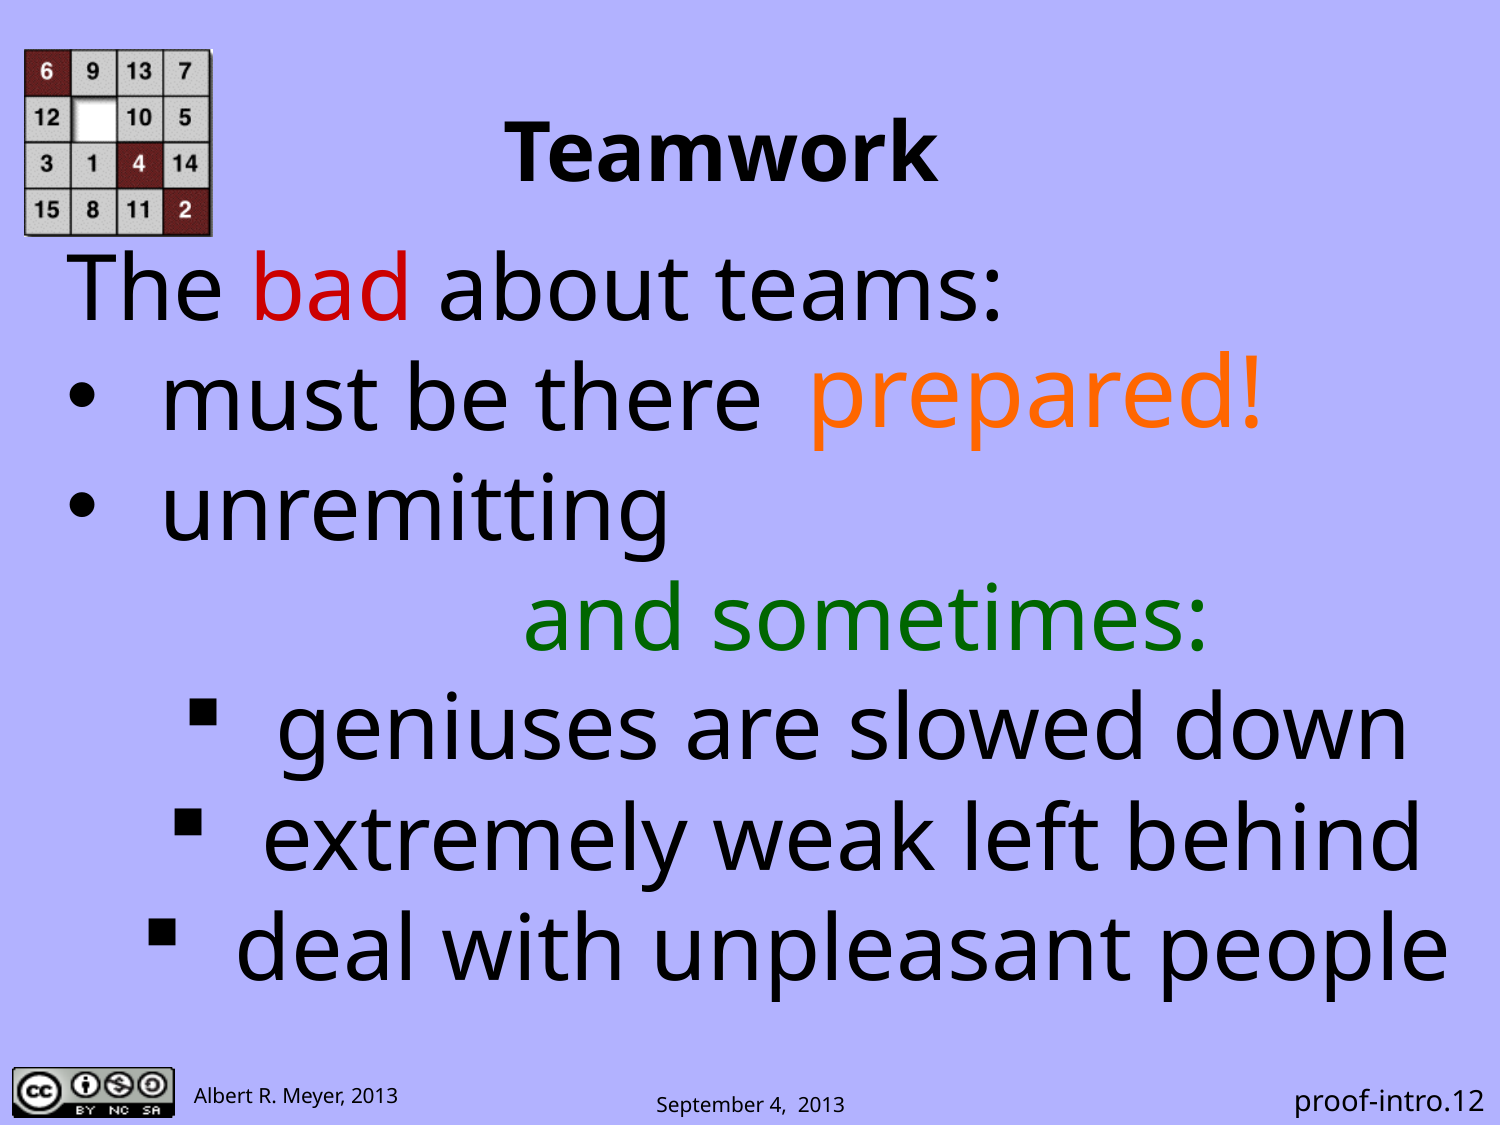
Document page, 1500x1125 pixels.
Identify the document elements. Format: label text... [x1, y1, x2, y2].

slide_number proof-intro.12 [1275, 1074, 1500, 1125]
text_box The bad about teams: must be there unremitting and sometimes: geniuses are slowed down extremely weak left behind deal with unpleasant people [51, 221, 1468, 1006]
text_box prepared! [791, 319, 1280, 455]
picture [24, 49, 213, 237]
picture [12, 1067, 175, 1118]
title Teamwork [237, 49, 1207, 247]
